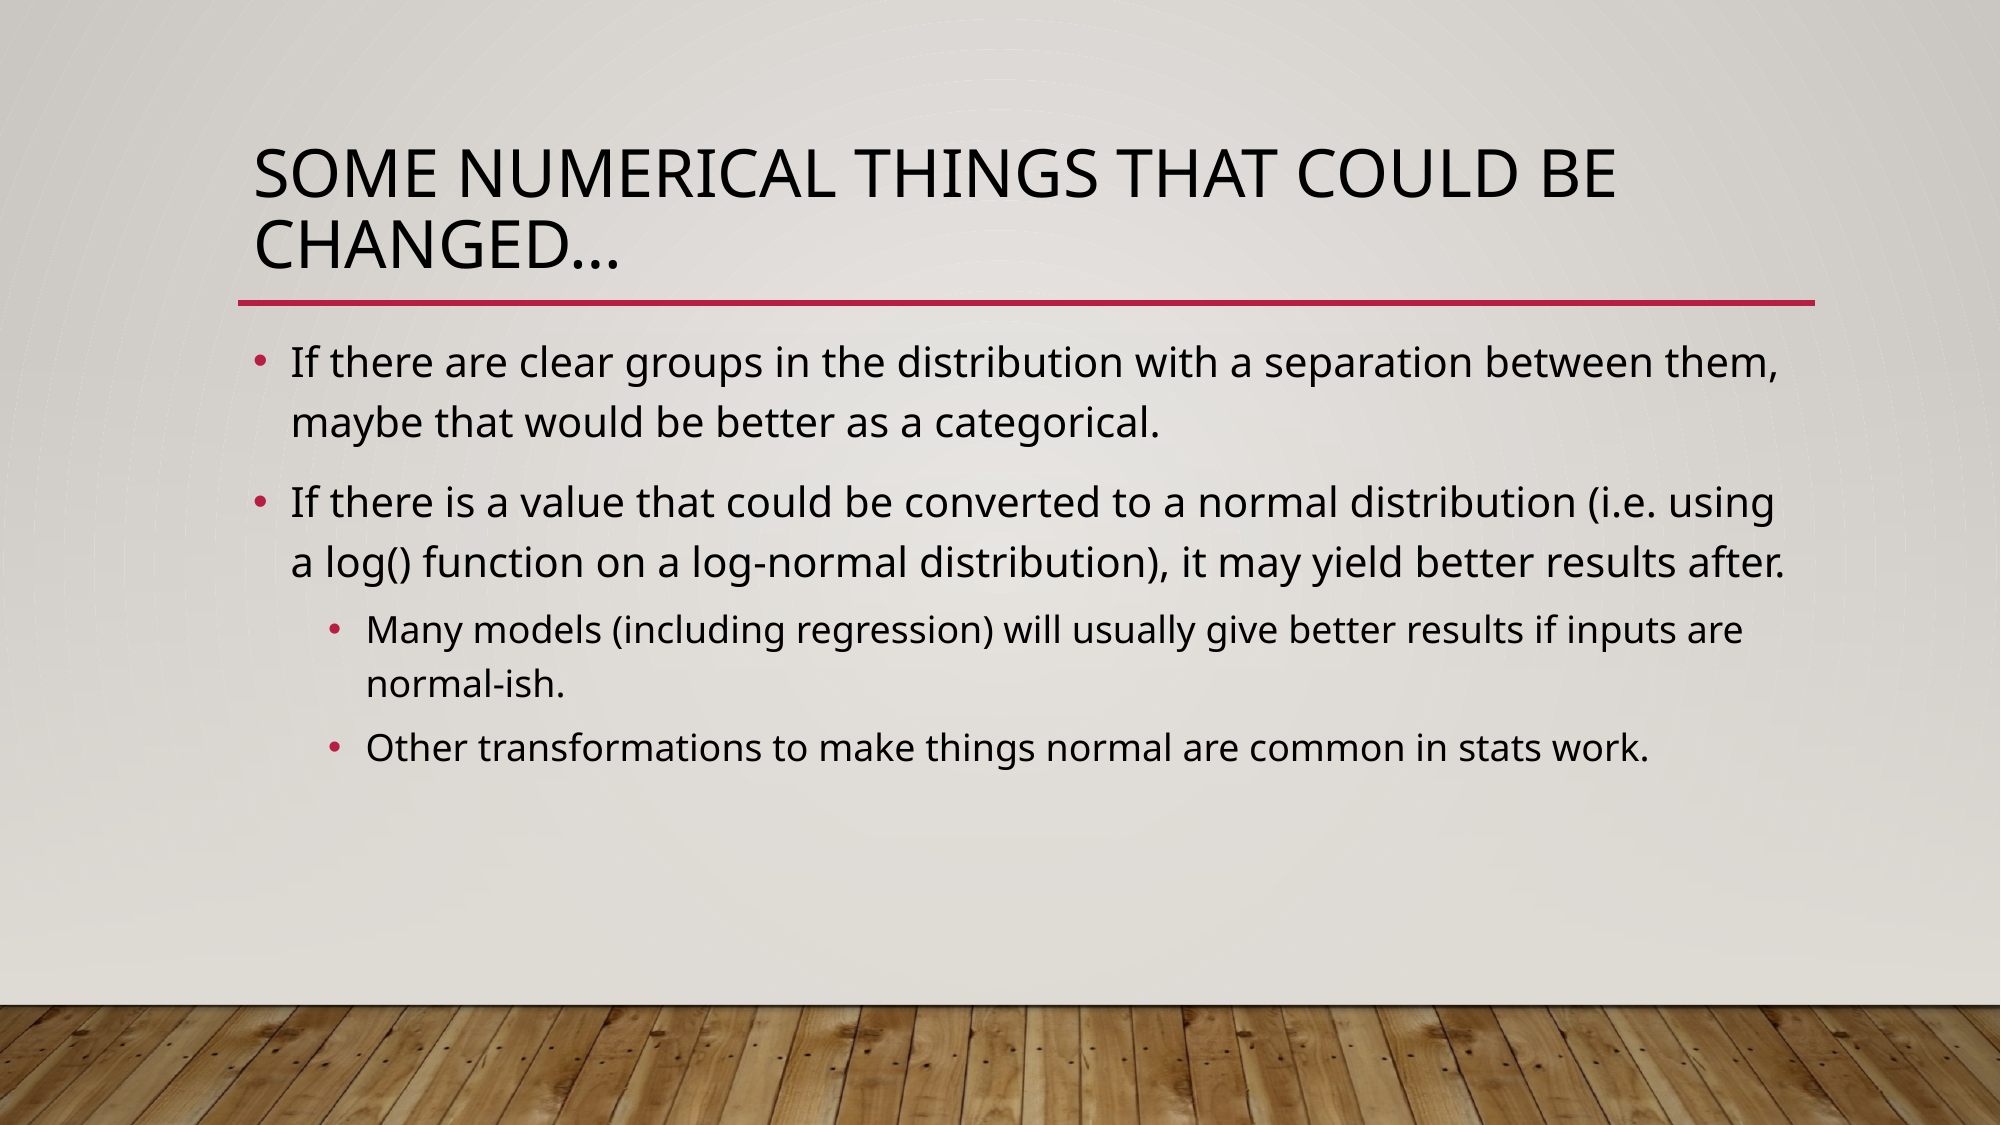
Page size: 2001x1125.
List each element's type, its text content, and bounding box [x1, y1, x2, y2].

list If there are clear groups in the distribution with a separation between them, maybe that would be better as a categorical. If there is a value that could be converted to a normal distribution (i.e. using a log() function on a log-normal distribution), it may yield better results after. Many models (including regression) will usually give better results if inputs are normal-ish. Other transformations to make things normal are common in stats work. [238, 317, 1814, 971]
title Some Numerical Things that Could be Changed… [238, 131, 1814, 305]
picture [0, 1005, 2000, 1125]
